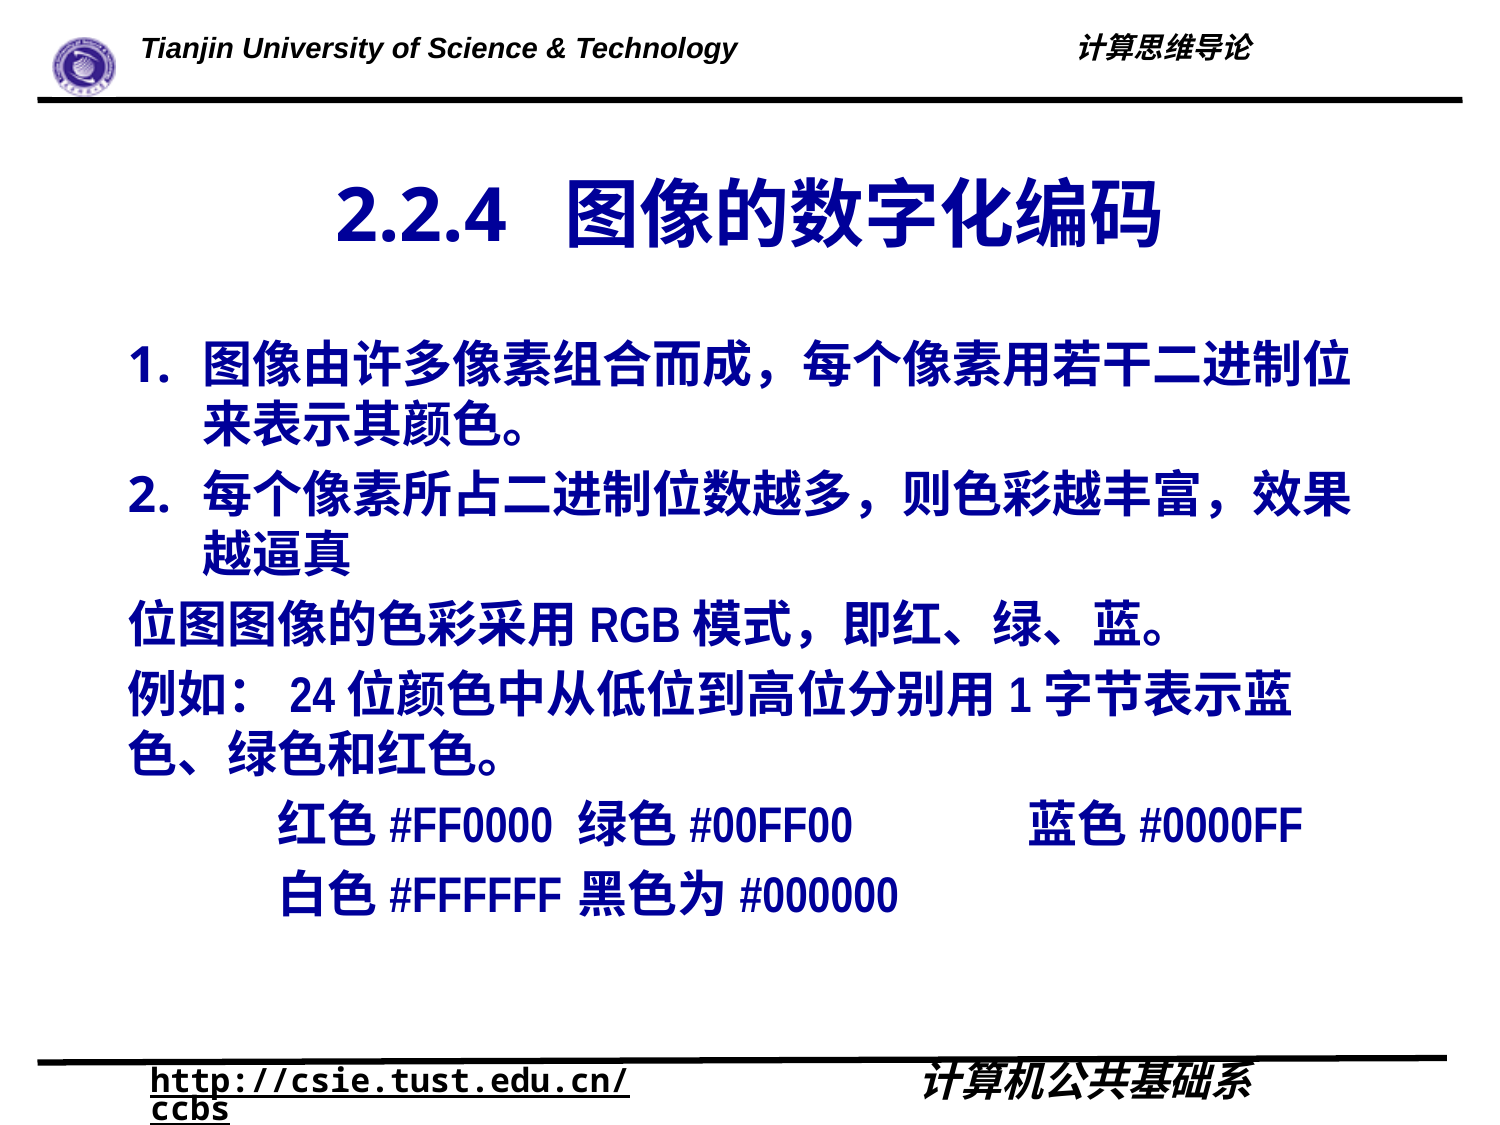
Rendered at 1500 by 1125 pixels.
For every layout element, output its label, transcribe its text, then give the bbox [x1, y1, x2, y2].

picture [52, 37, 116, 97]
list 图像由许多像素组合而成，每个像素用若干二进制位来表示其颜色。 每个像素所占二进制位数越多，则色彩越丰富，效果越逼真 位图图像的色彩采用RGB模式，即红、绿、蓝。 例如：24位颜色中从低位到高位分别用1字节表示蓝色、绿色和红色。 红色#FF0000 绿色#00FF00 蓝色#0000FF 白色#FFFFFF 黑色为#000000 [112, 324, 1388, 1000]
title 2.2.4 图像的数字化编码 [112, 99, 1388, 288]
